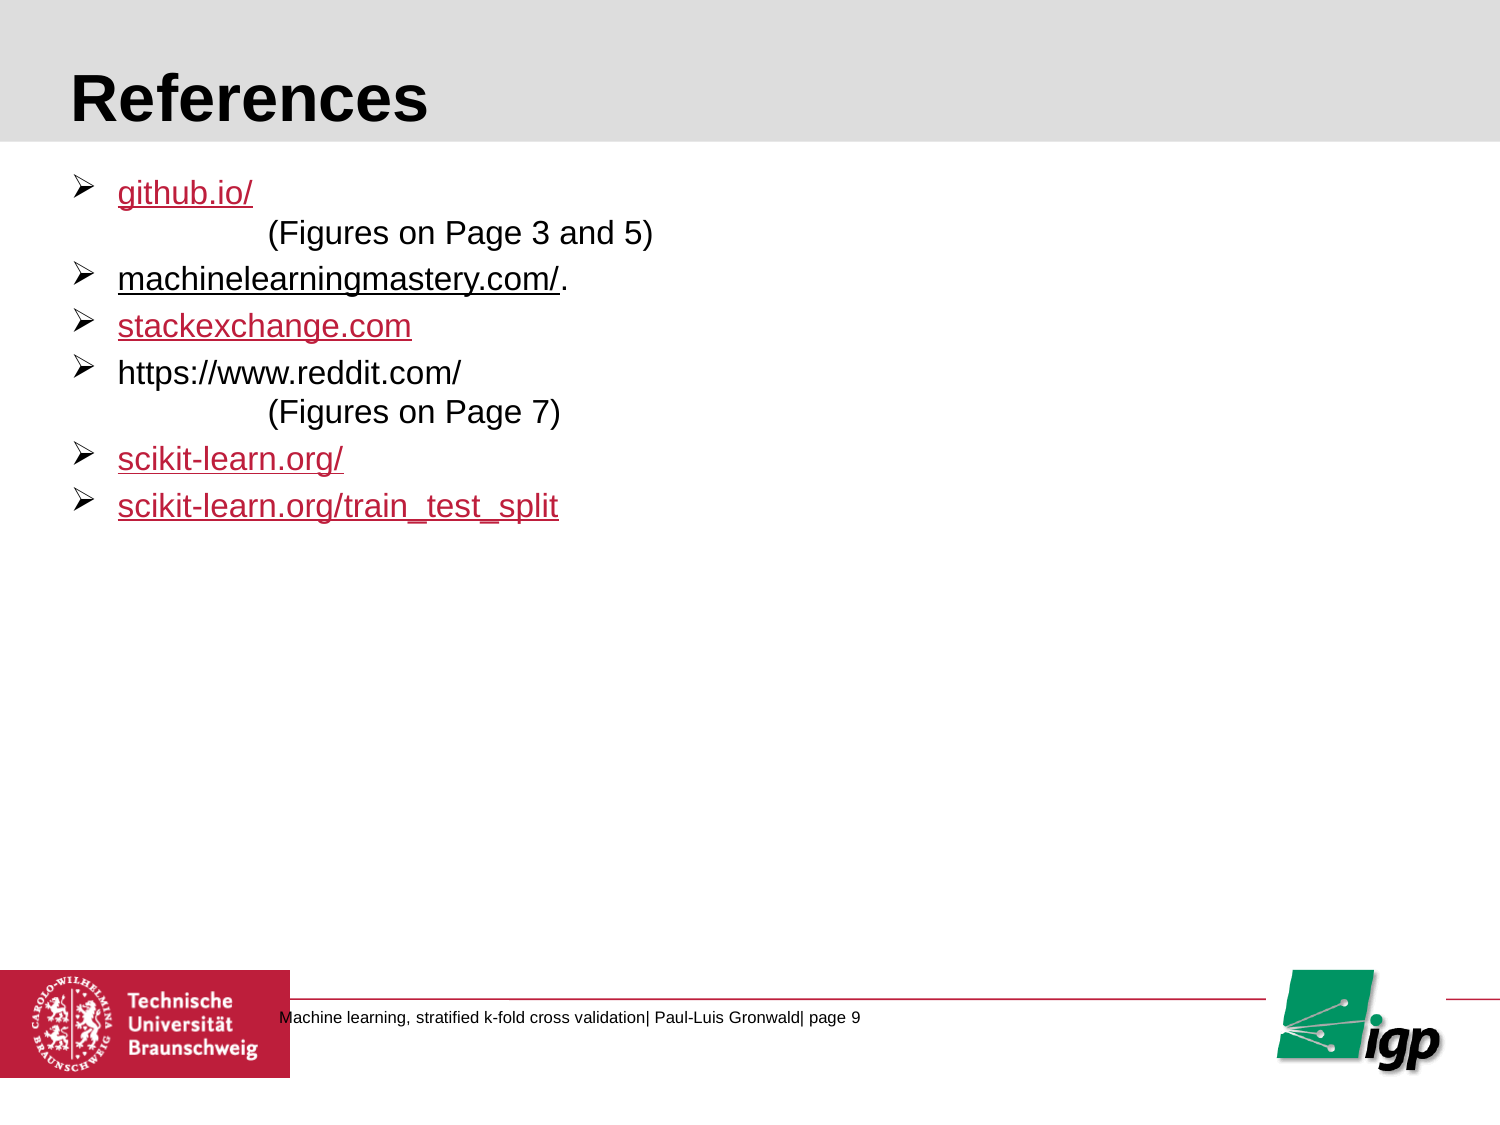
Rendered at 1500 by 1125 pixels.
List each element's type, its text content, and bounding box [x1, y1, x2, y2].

picture [0, 970, 290, 1078]
list github.io/ (Figures on Page 3 and 5) machinelearningmastery.com/. stackexchange.com https://www.reddit.com/ (Figures on Page 7) scikit-learn.org/ scikit-learn.org/train_test_split [70, 170, 1445, 955]
title References [70, 17, 1445, 135]
picture [1266, 960, 1446, 1078]
